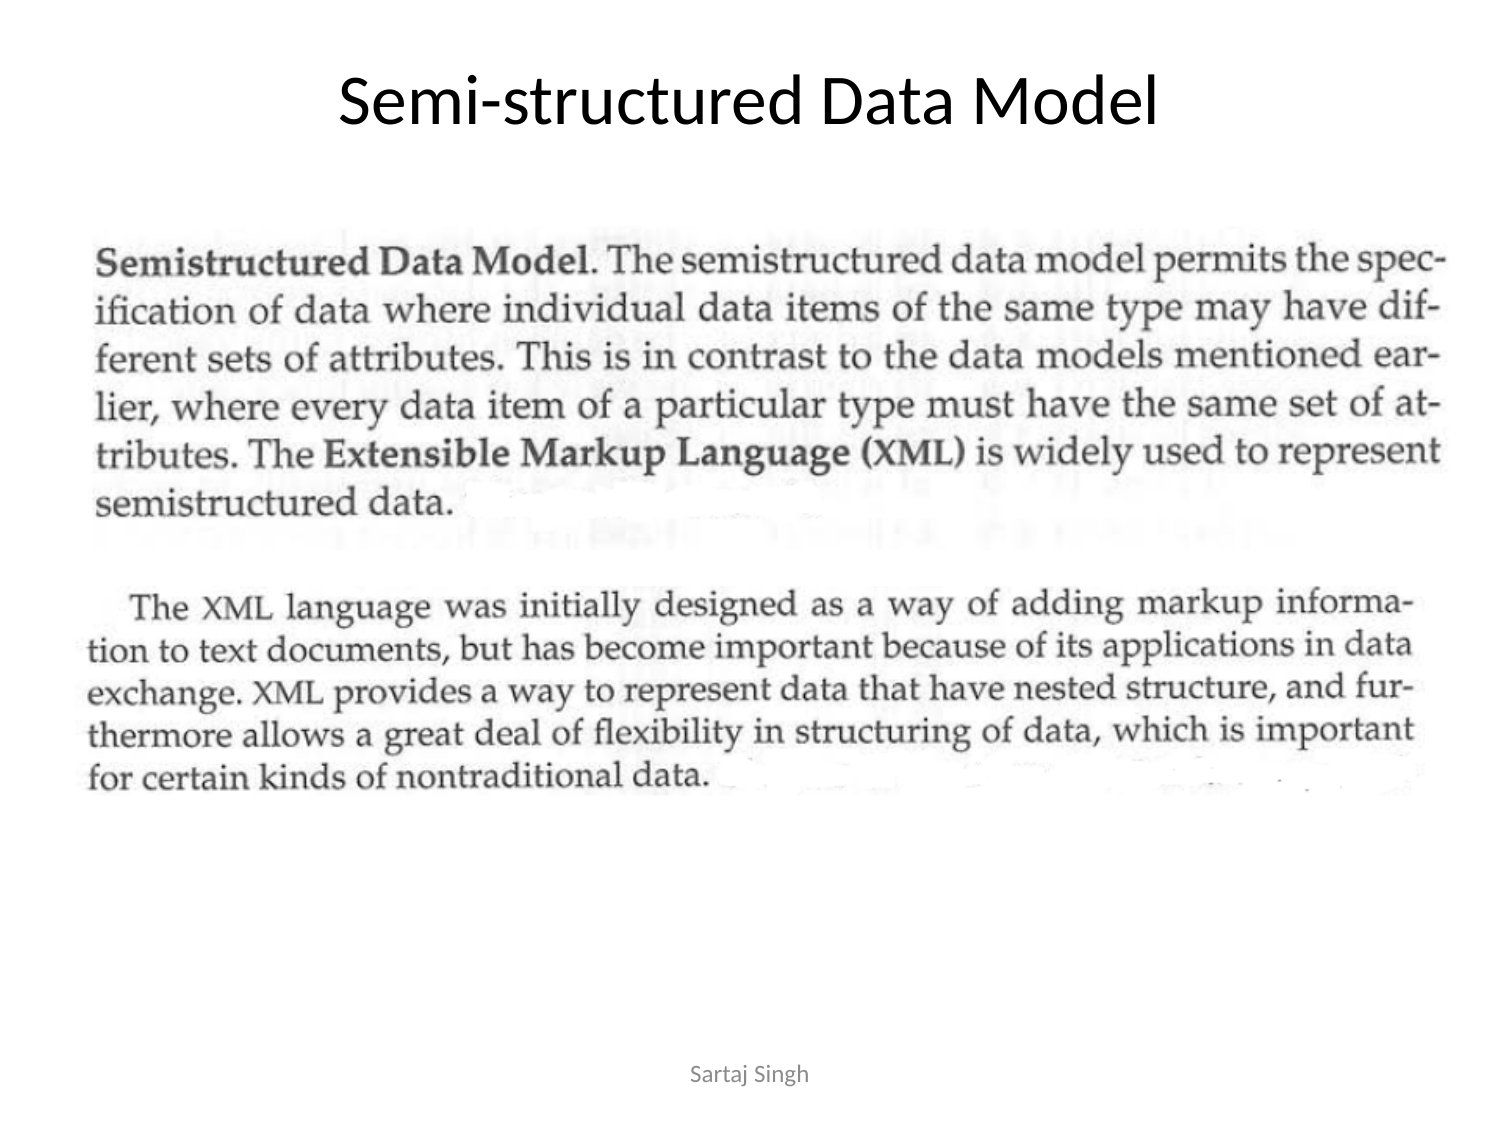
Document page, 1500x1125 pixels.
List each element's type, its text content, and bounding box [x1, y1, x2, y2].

title Semi-structured Data Model [75, 45, 1425, 233]
footer Sartaj Singh [512, 1042, 988, 1103]
picture [88, 226, 1464, 550]
picture [75, 585, 1425, 816]
